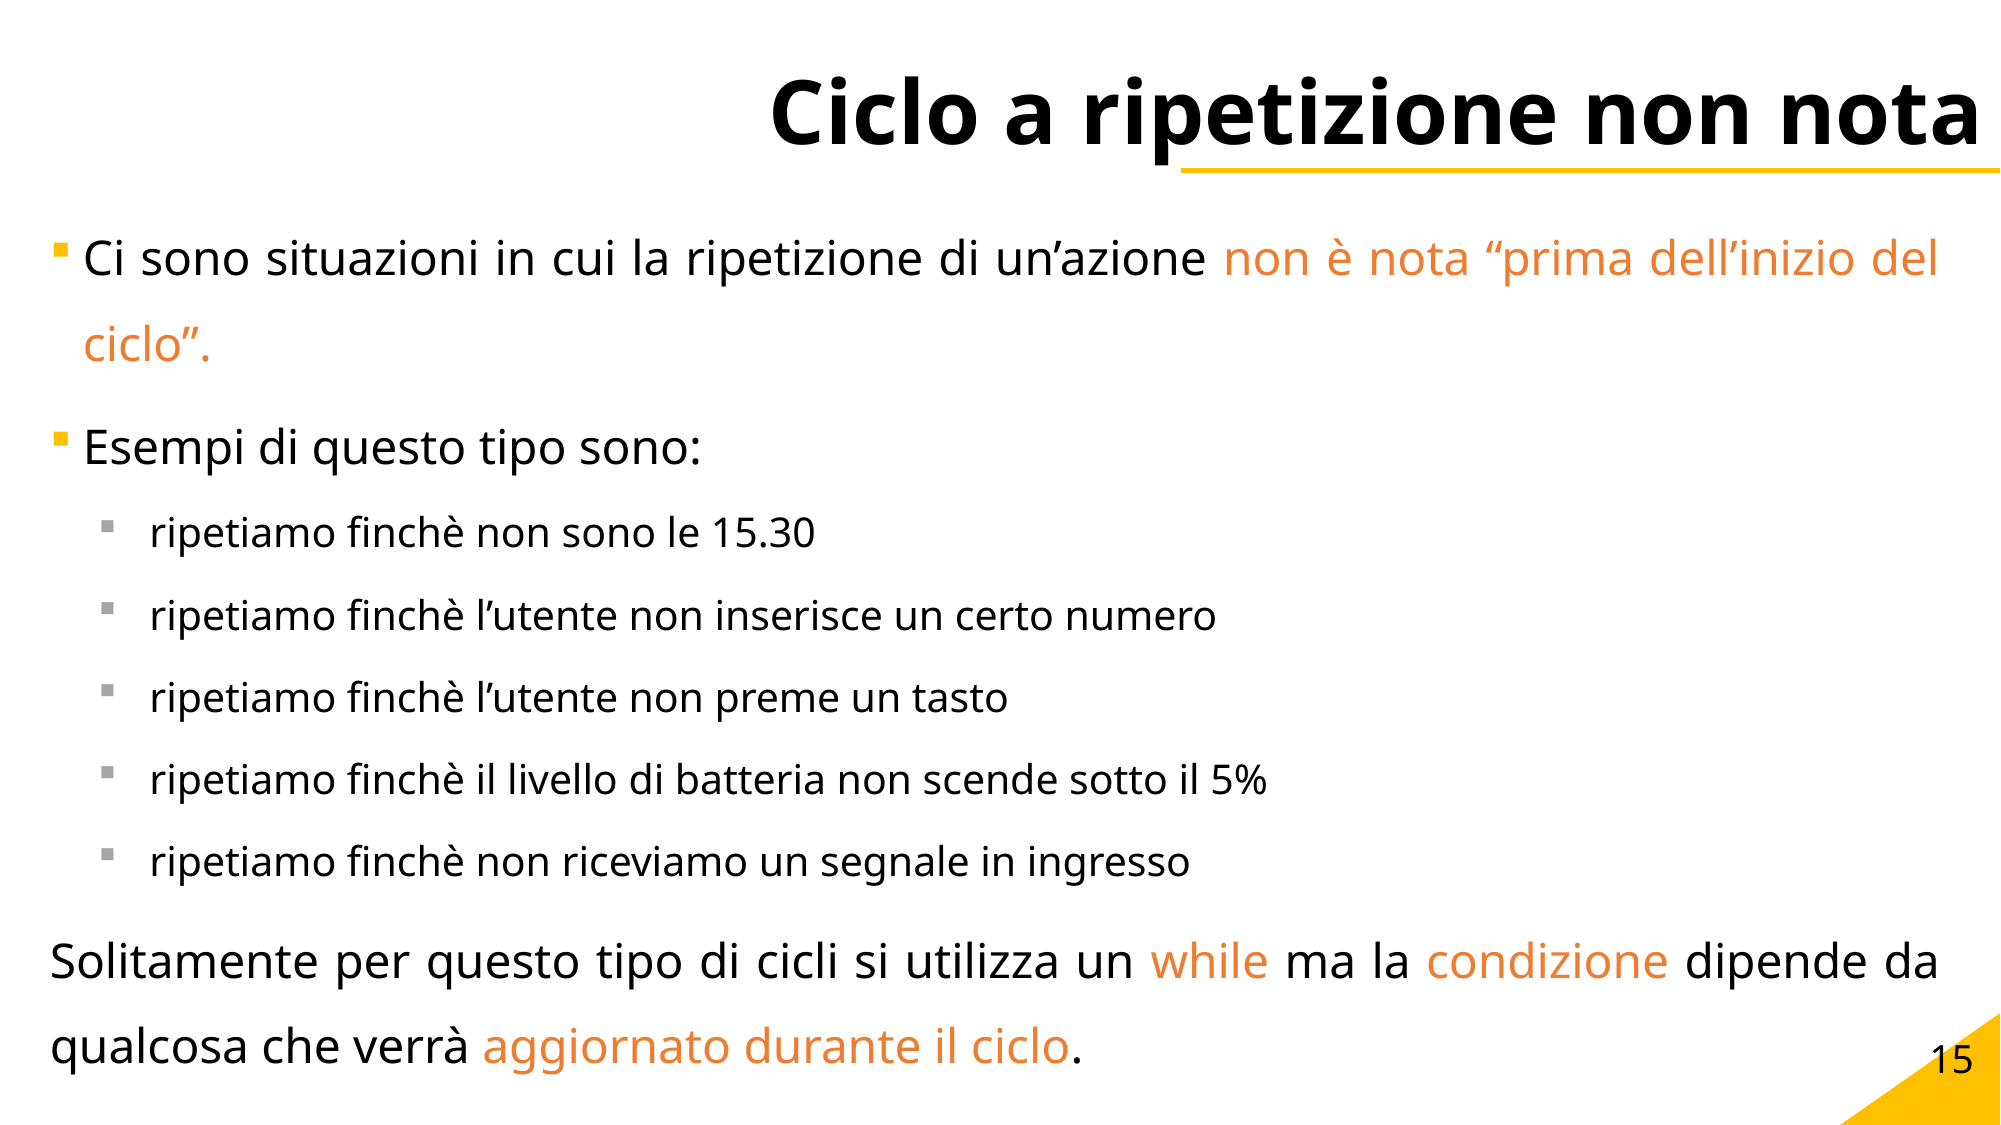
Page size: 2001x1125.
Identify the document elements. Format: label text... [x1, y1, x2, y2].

list Ci sono situazioni in cui la ripetizione di un’azione non è nota “prima dell’inizio del ciclo”. Esempi di questo tipo sono: ripetiamo finchè non sono le 15.30 ripetiamo finchè l’utente non inserisce un certo numero ripetiamo finchè l’utente non preme un tasto ripetiamo finchè il livello di batteria non scende sotto il 5% ripetiamo finchè non riceviamo un segnale in ingresso Solitamente per questo tipo di cicli si utilizza un while ma la condizione dipende da qualcosa che verrà aggiornato durante il ciclo. [34, 191, 1955, 1091]
title Ciclo a ripetizione non nota [0, 59, 2000, 171]
slide_number 15 [1955, 1030, 1989, 1091]
